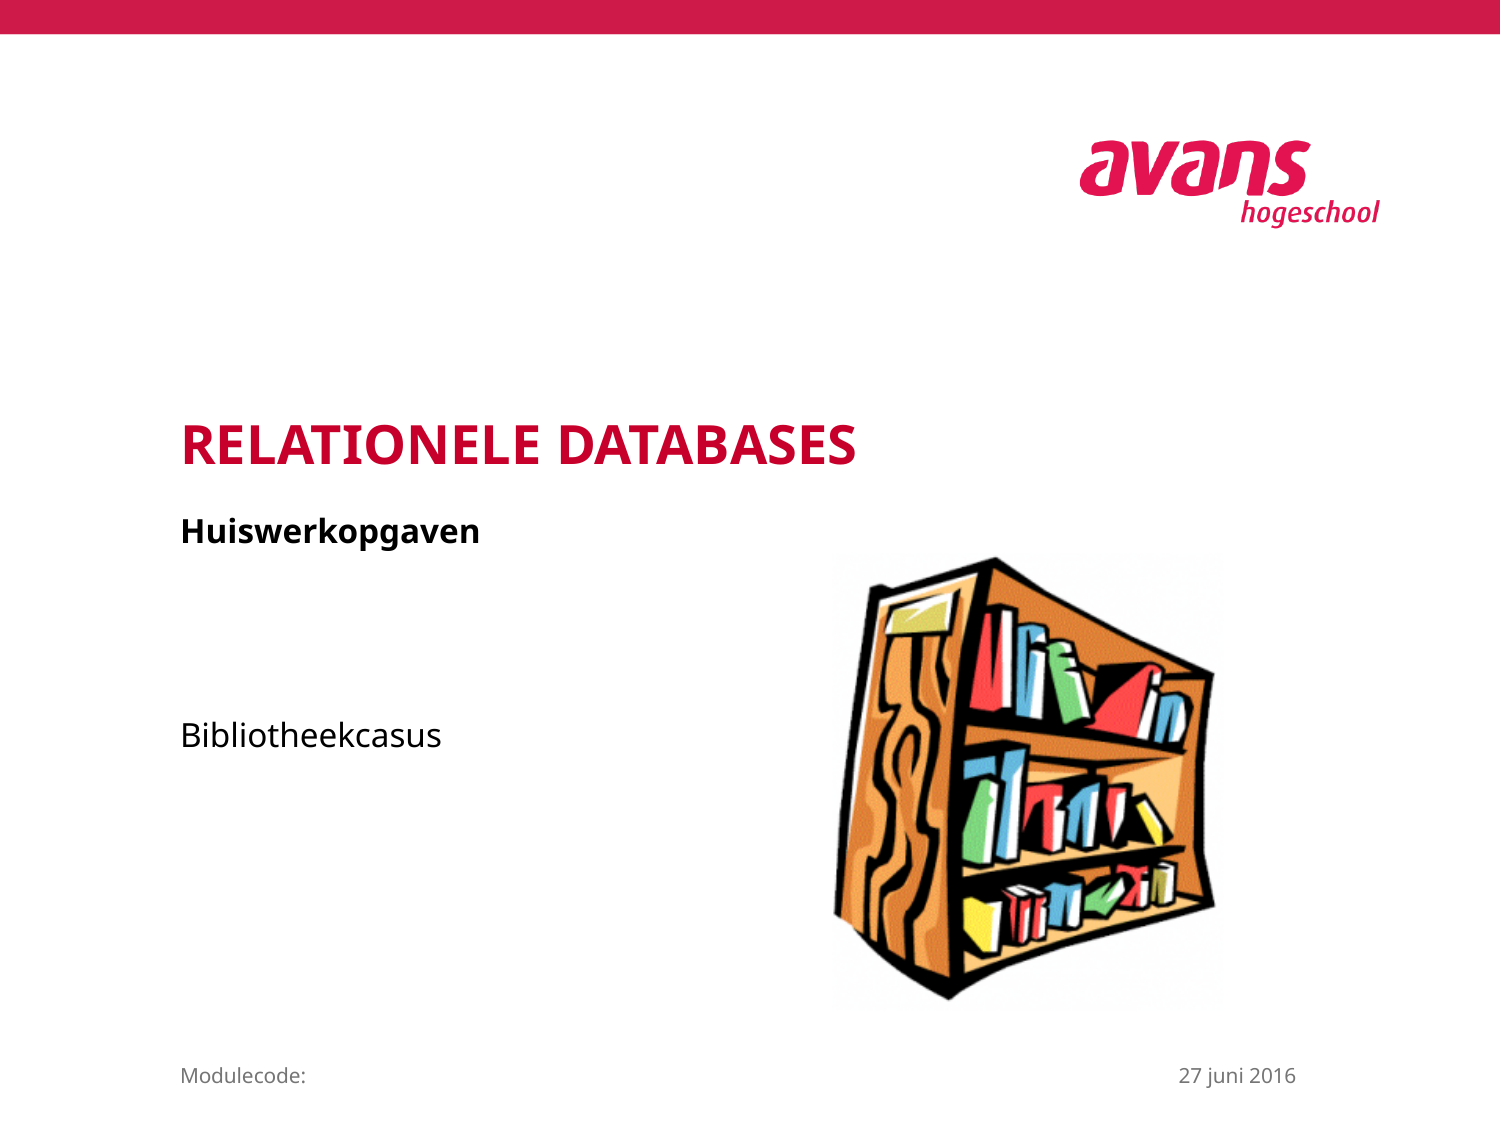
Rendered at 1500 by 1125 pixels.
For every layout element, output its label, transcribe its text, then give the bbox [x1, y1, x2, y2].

title Relationele databases [180, 421, 1320, 480]
subtitle Huiswerkopgaven [180, 510, 1320, 548]
picture [0, 0, 1500, 1125]
